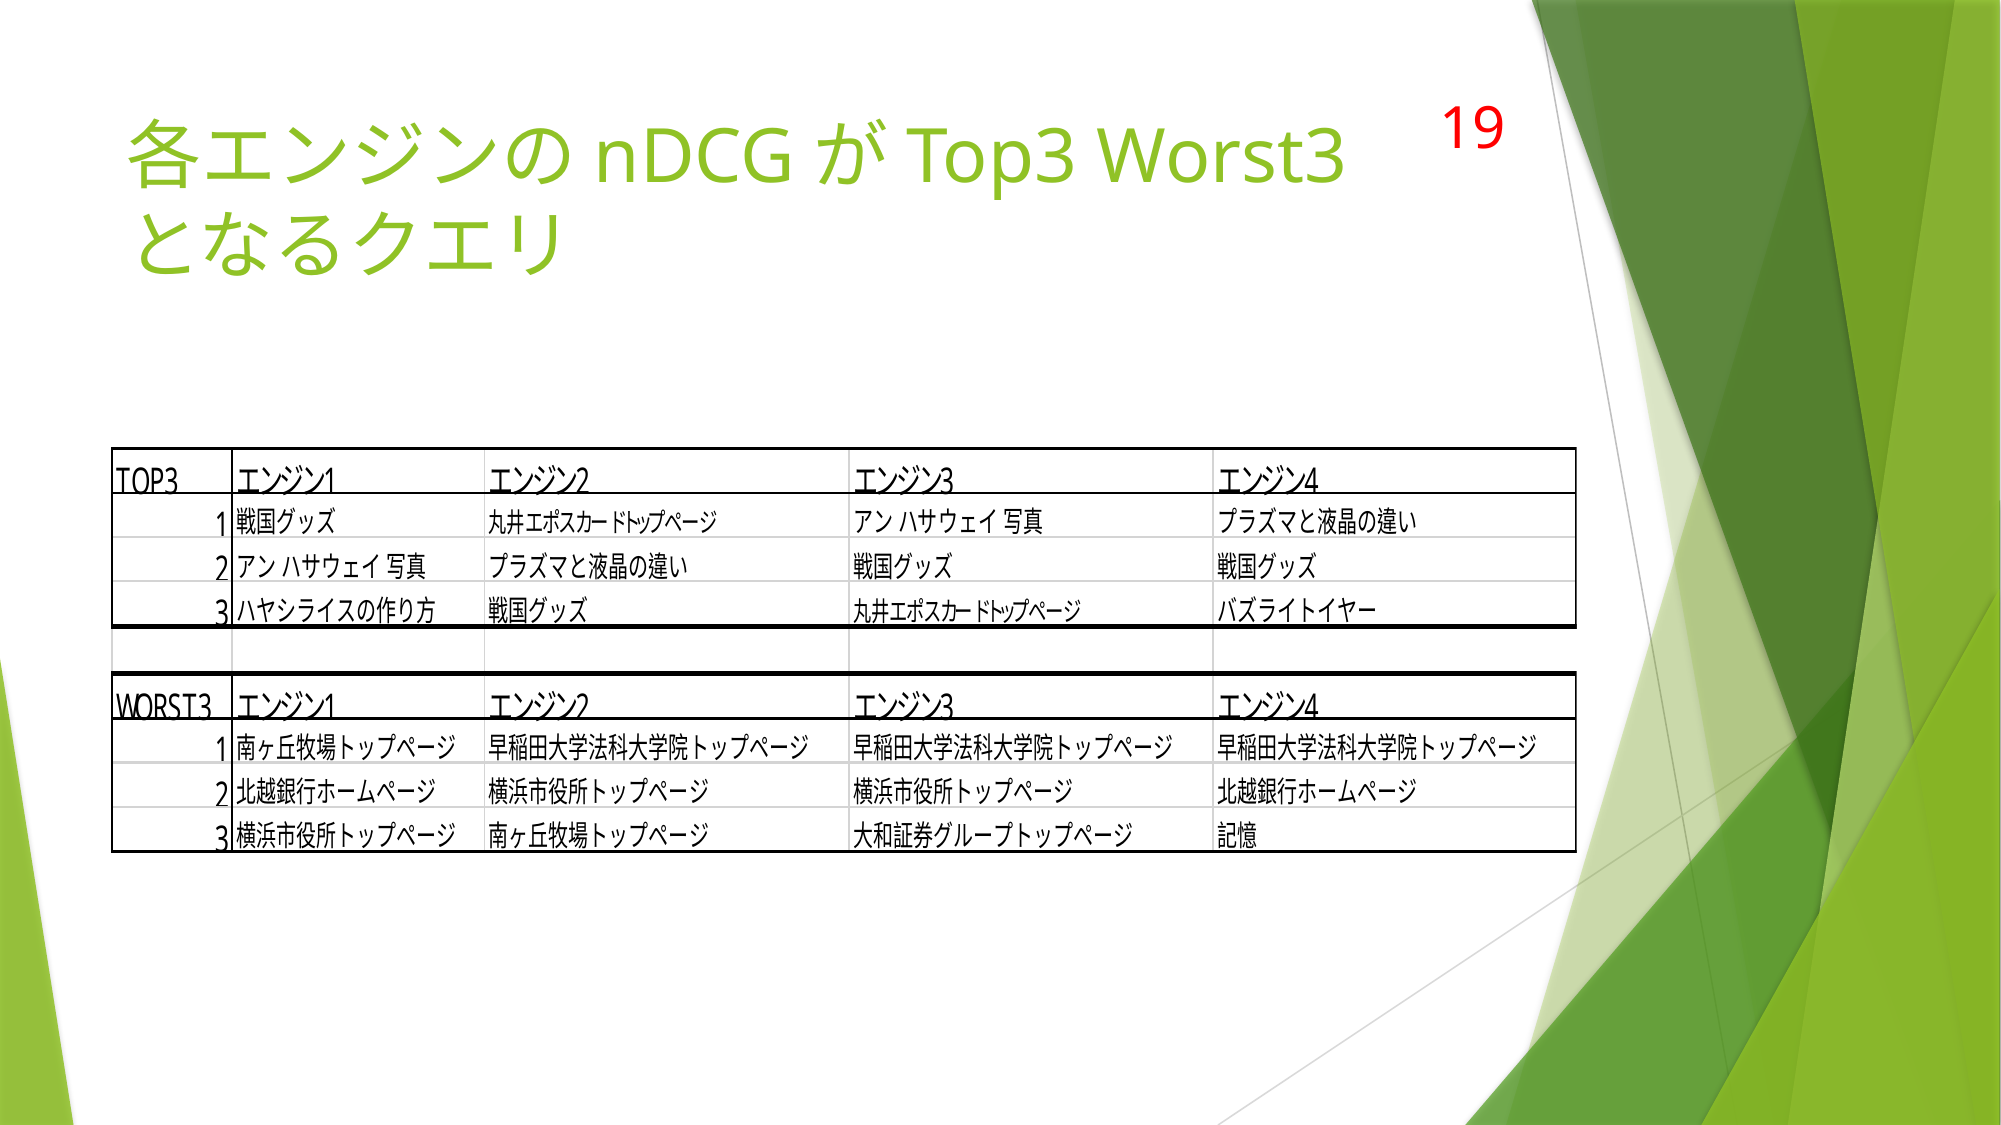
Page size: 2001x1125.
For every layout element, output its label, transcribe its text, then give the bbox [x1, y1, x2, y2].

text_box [110, 447, 1579, 856]
slide_number 19 [1409, 99, 1522, 160]
title 各エンジンのnDCGがTop3 Worst3 となるクエリ [111, 99, 1522, 317]
